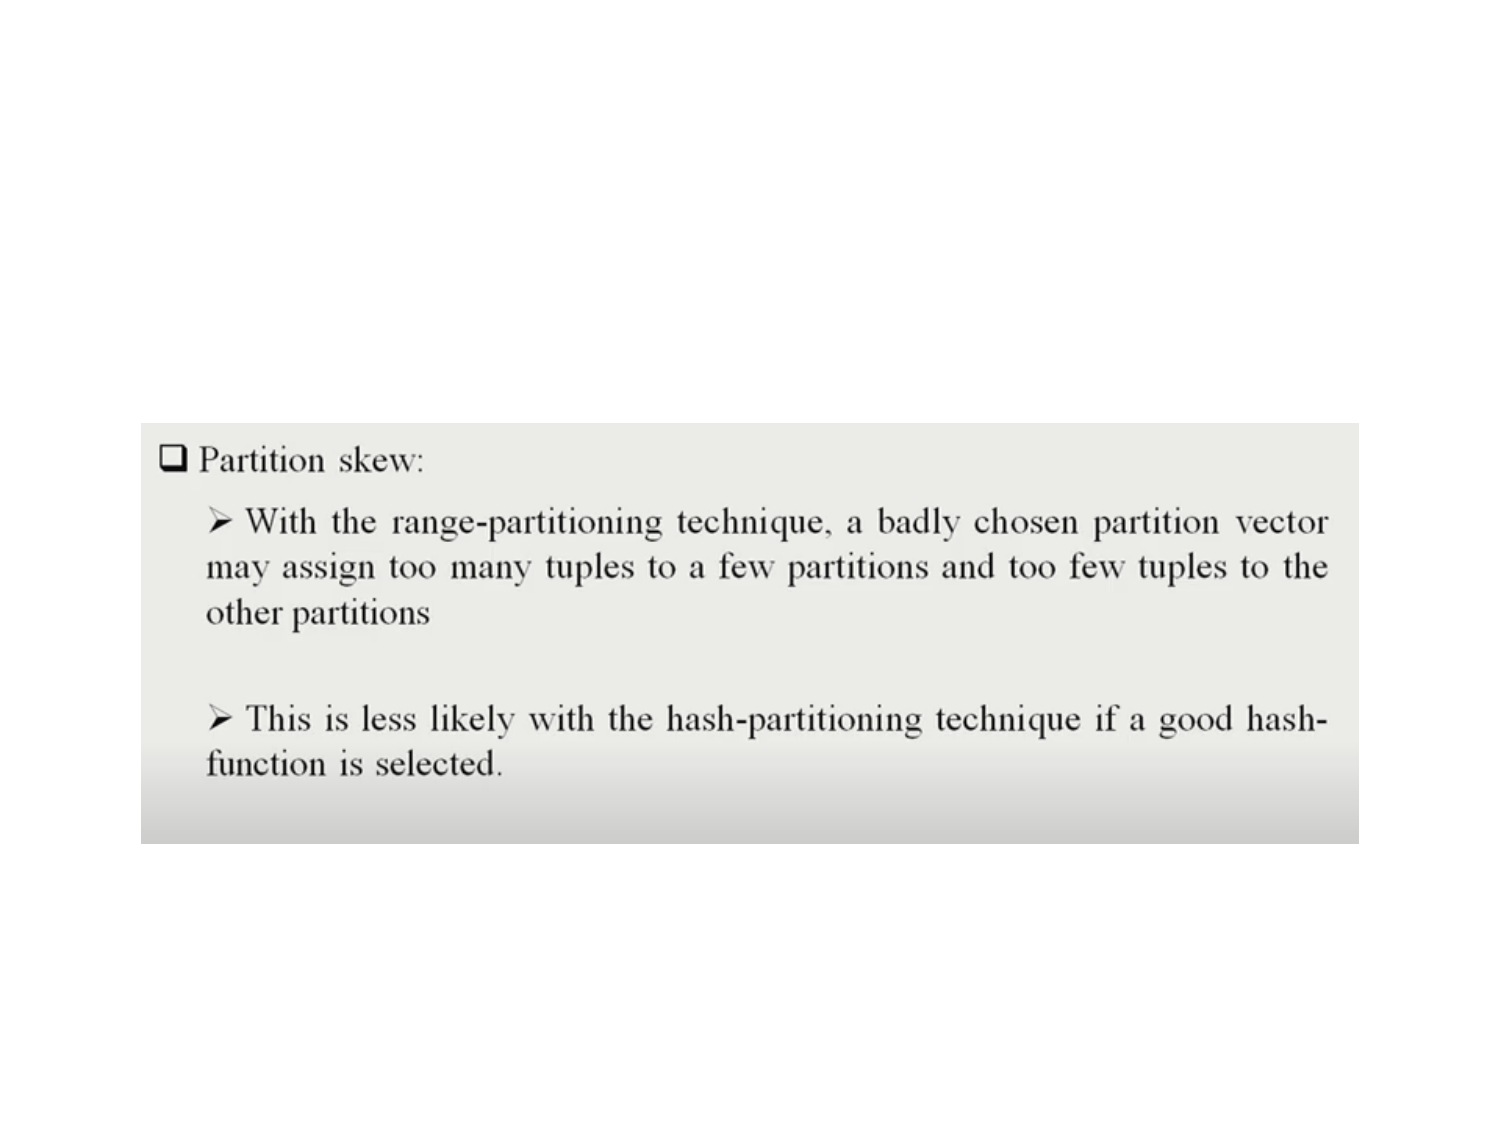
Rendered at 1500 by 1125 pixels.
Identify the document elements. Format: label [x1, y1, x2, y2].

list [141, 423, 1359, 845]
